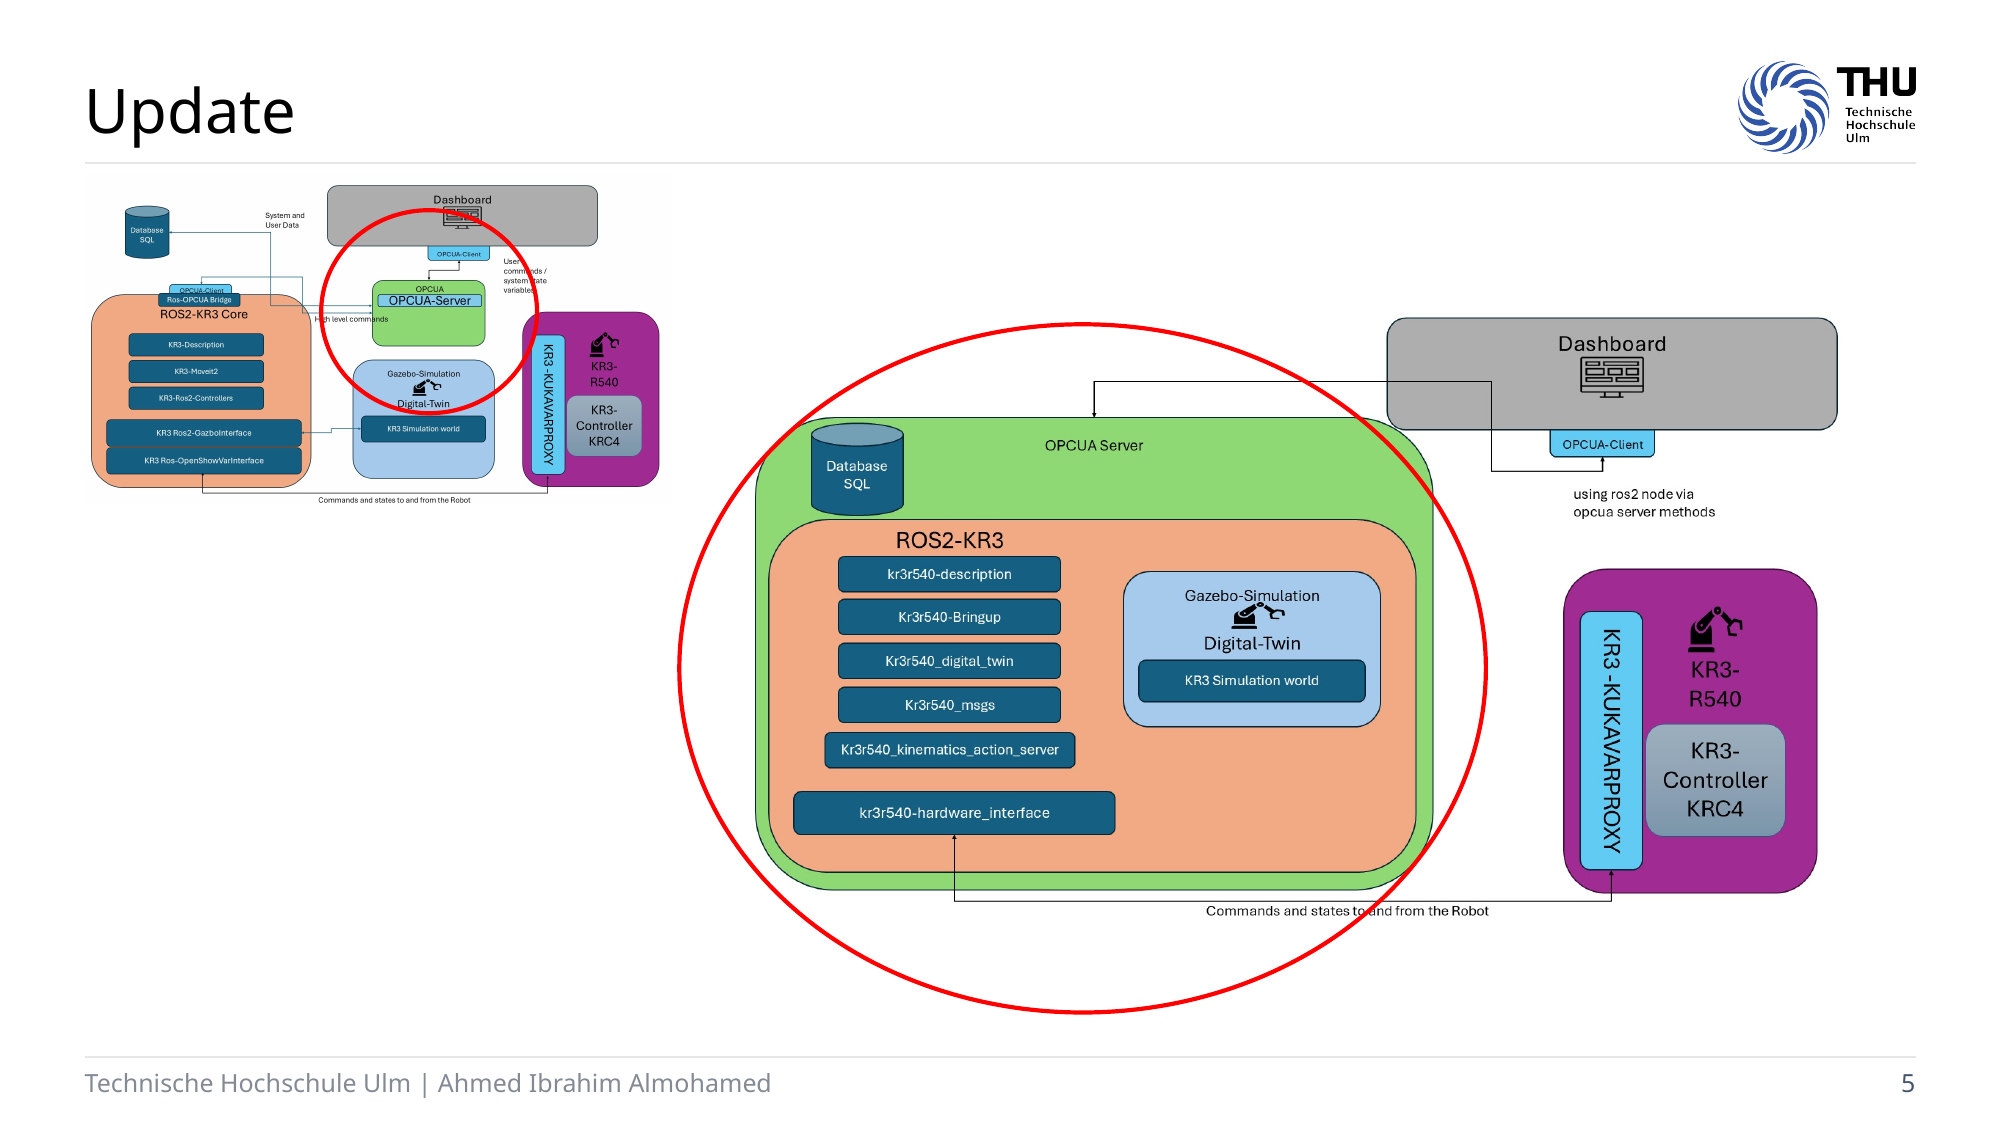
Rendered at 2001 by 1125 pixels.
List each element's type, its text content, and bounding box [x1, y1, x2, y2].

text_box [816, 927, 1349, 1013]
picture [84, 173, 674, 506]
picture [749, 311, 1843, 927]
picture [1738, 61, 1916, 154]
text_box [679, 475, 749, 862]
footer Technische Hochschule Ulm | Ahmed Ibrahim Almohamed [84, 1071, 1666, 1098]
title Update [84, 72, 1751, 154]
